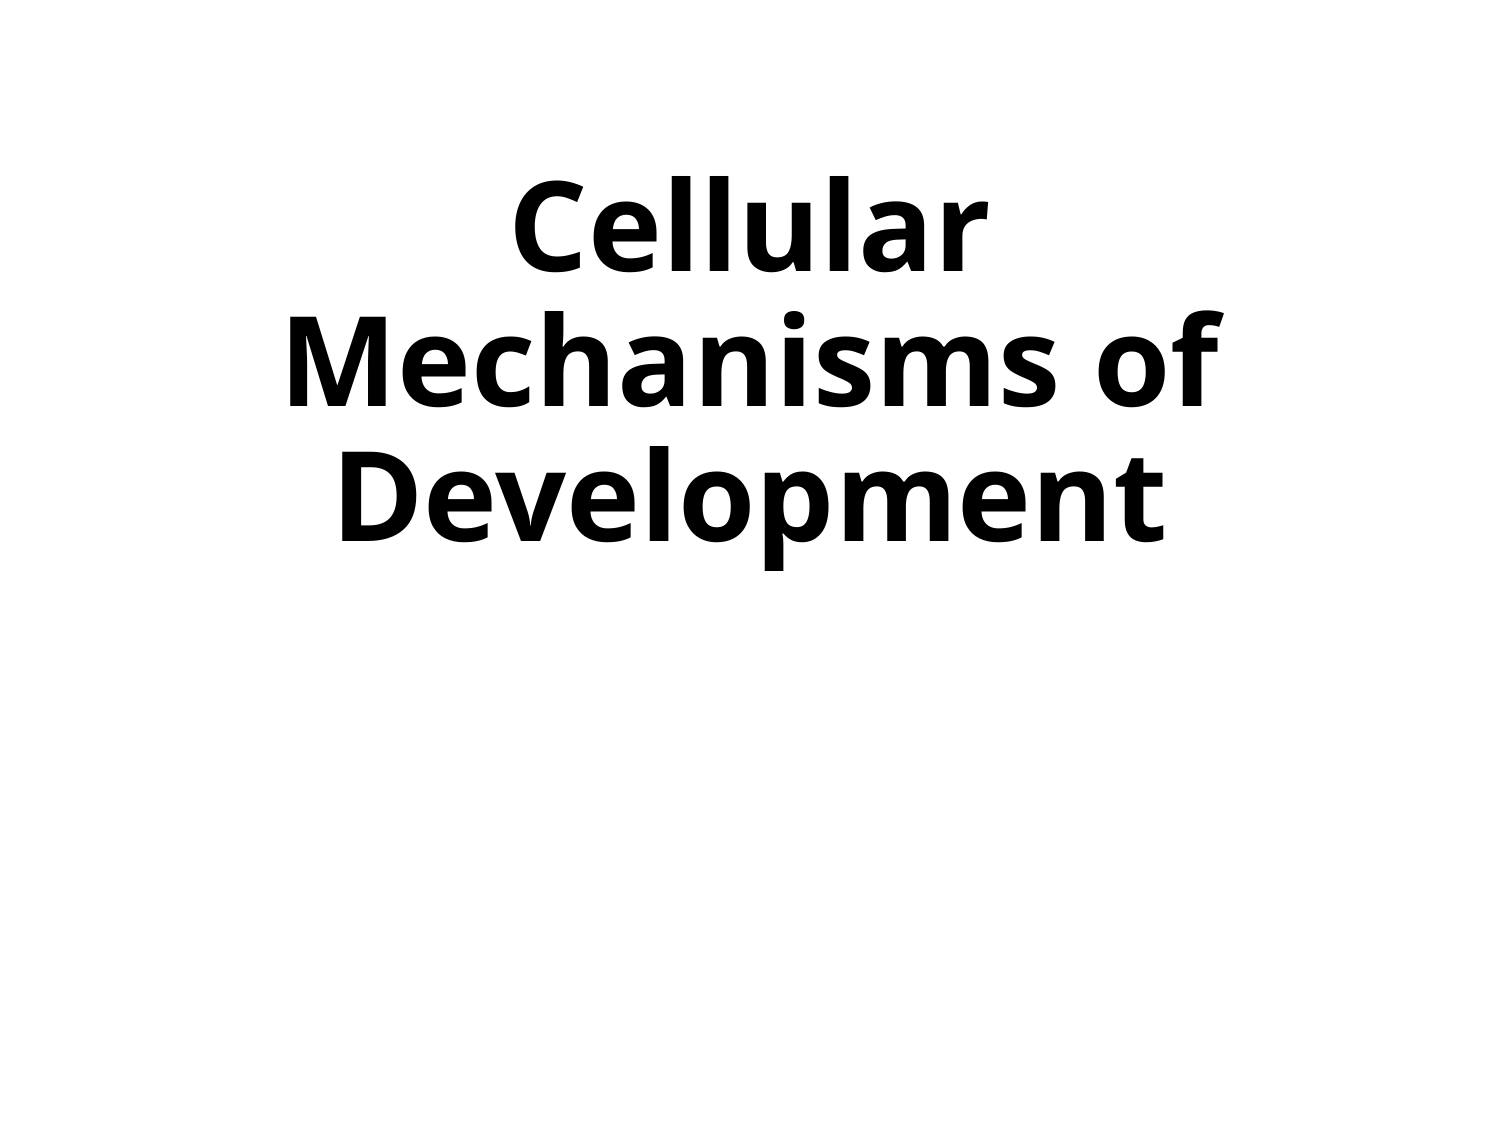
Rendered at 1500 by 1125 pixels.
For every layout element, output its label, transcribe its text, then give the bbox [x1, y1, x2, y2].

title Cellular Mechanisms of Development [112, 184, 1388, 576]
